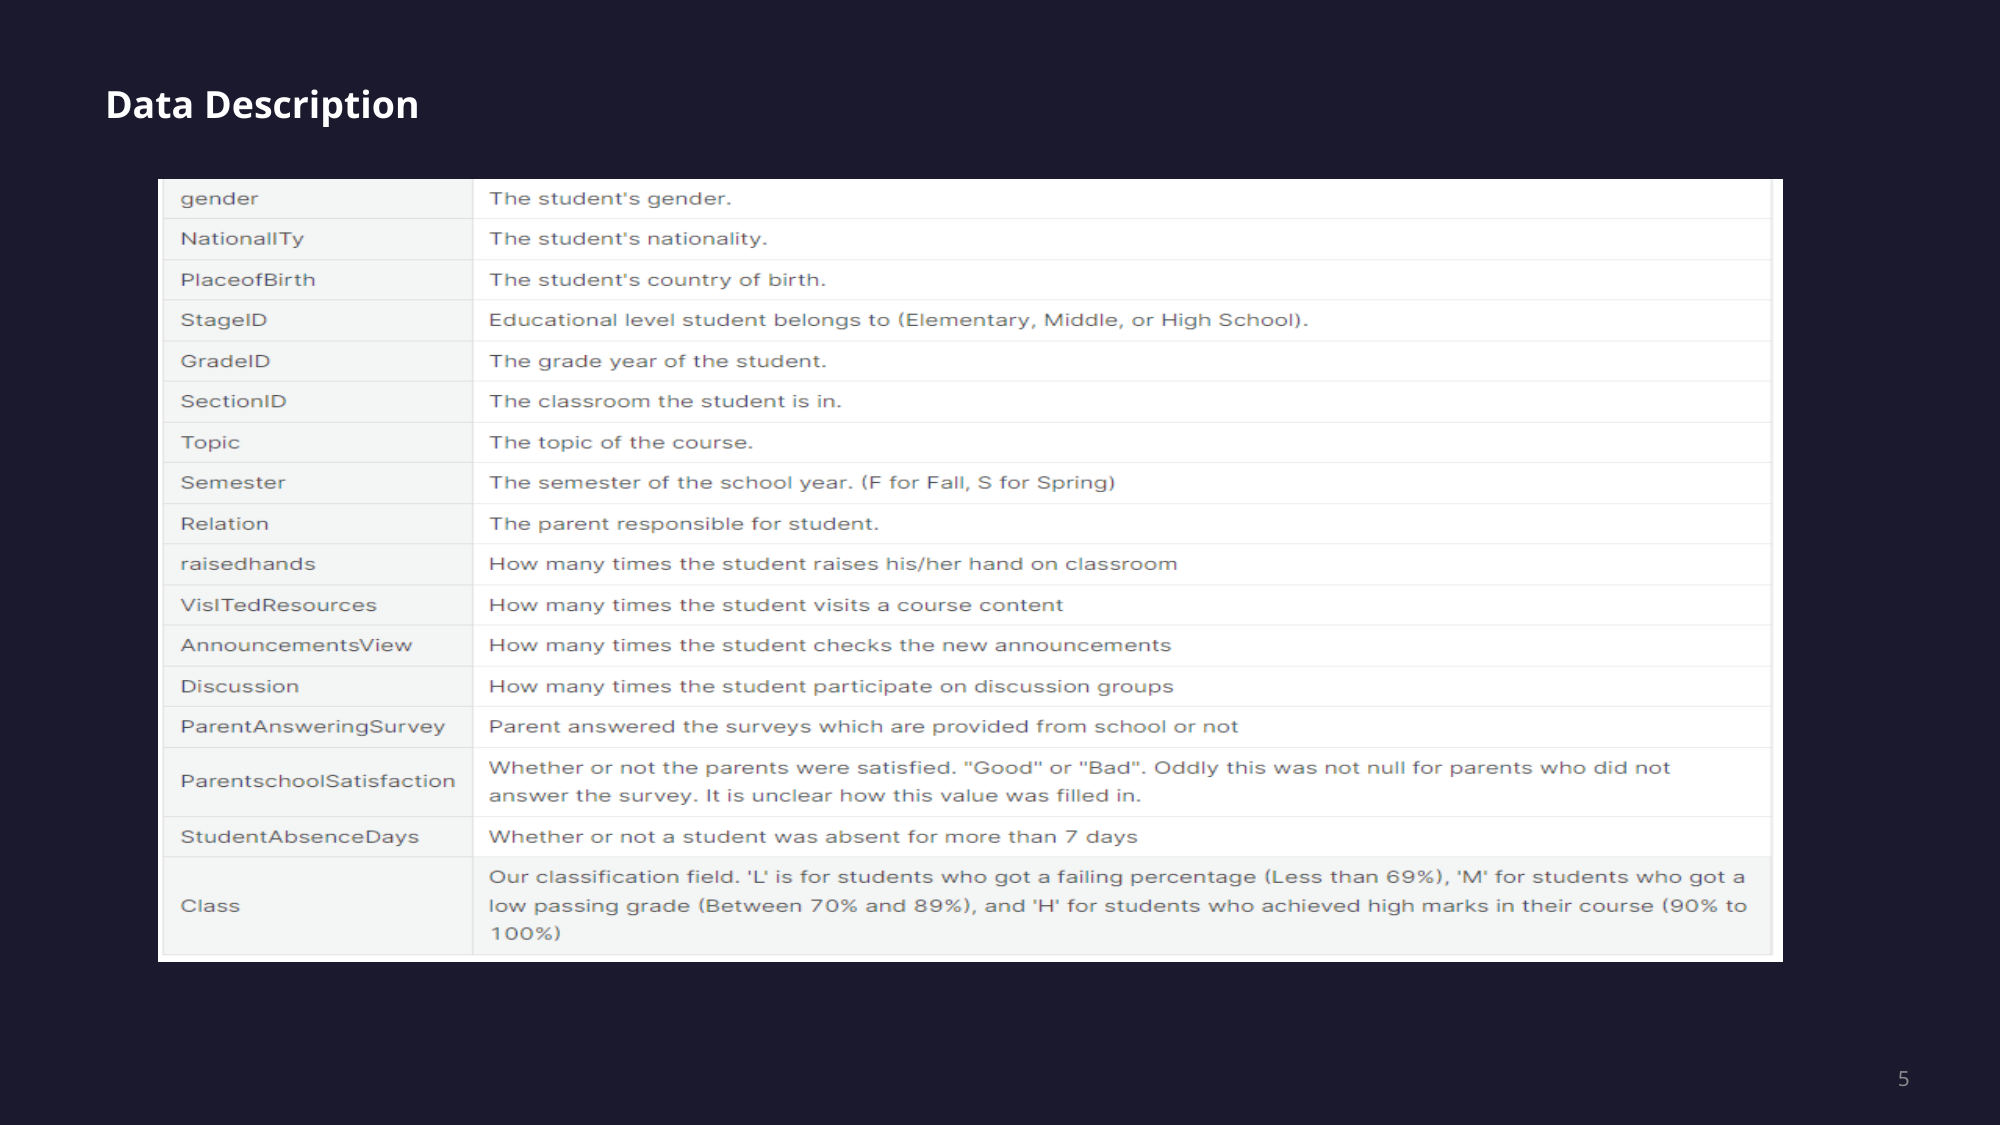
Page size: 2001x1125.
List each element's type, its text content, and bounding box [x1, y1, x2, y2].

slide_number 5 [1632, 1067, 1910, 1093]
picture [158, 179, 1783, 962]
text_box Data Description [90, 73, 950, 179]
